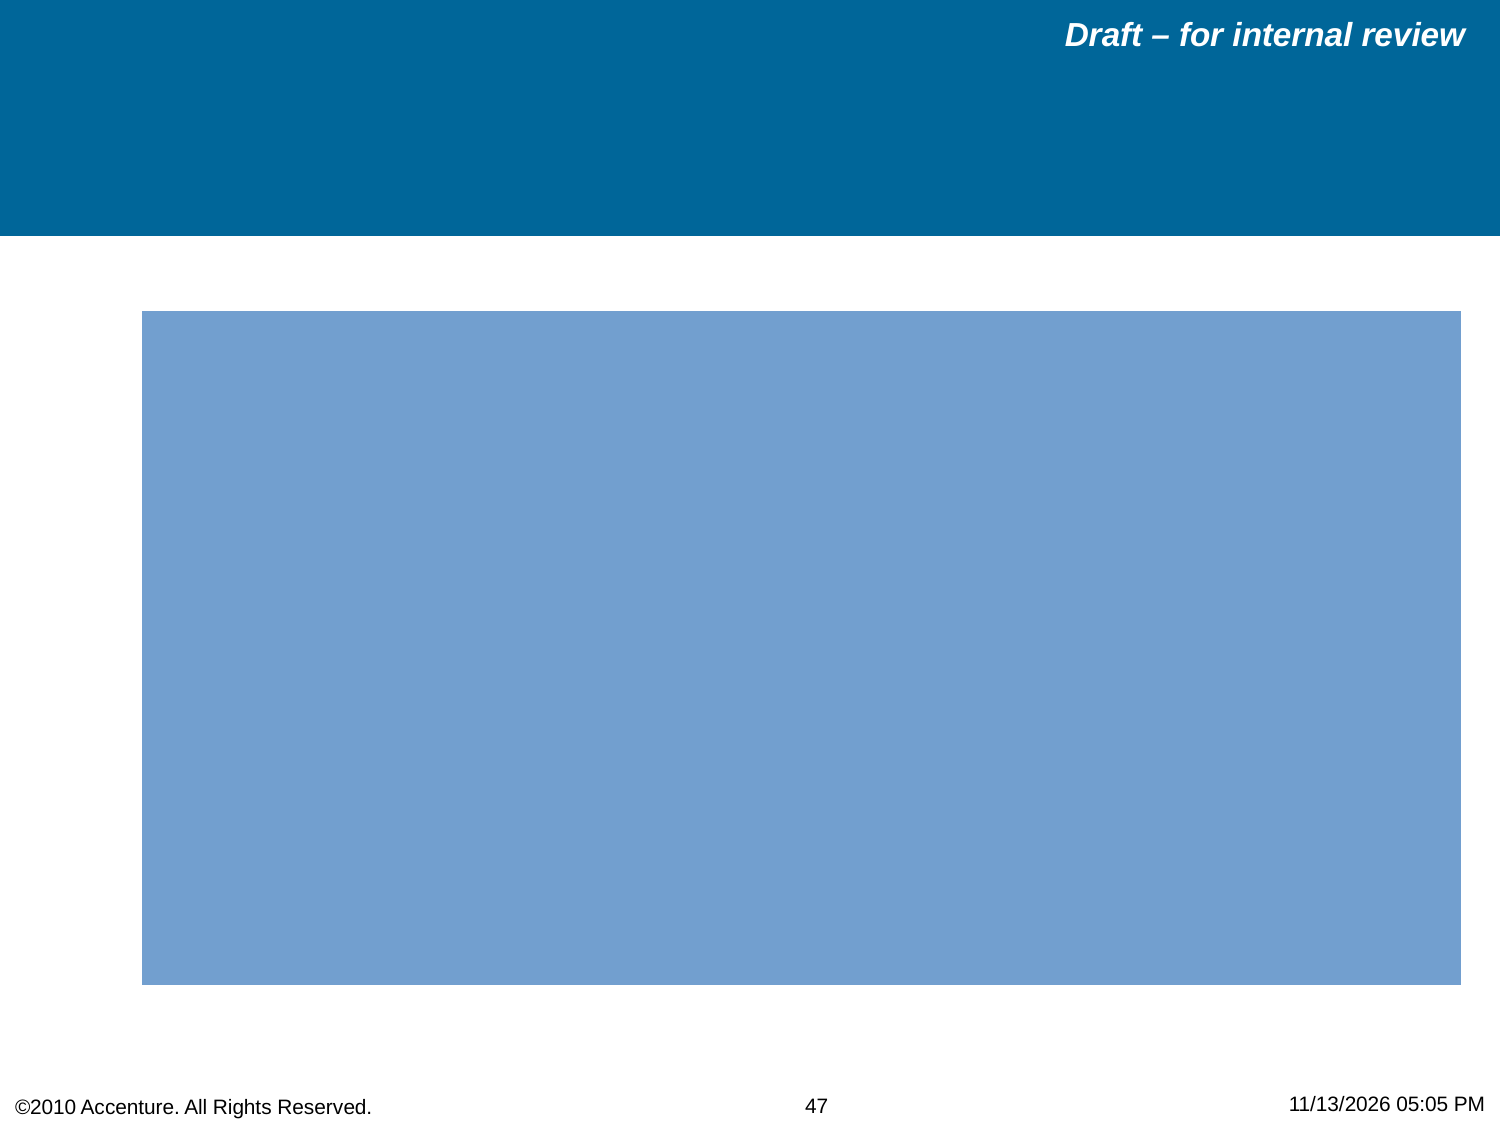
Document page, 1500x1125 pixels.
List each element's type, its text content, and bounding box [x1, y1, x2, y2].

footer ©2010 Accenture. All Rights Reserved. [0, 1086, 476, 1125]
slide_number 47 [641, 1084, 992, 1125]
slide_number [1137, 1082, 1500, 1125]
